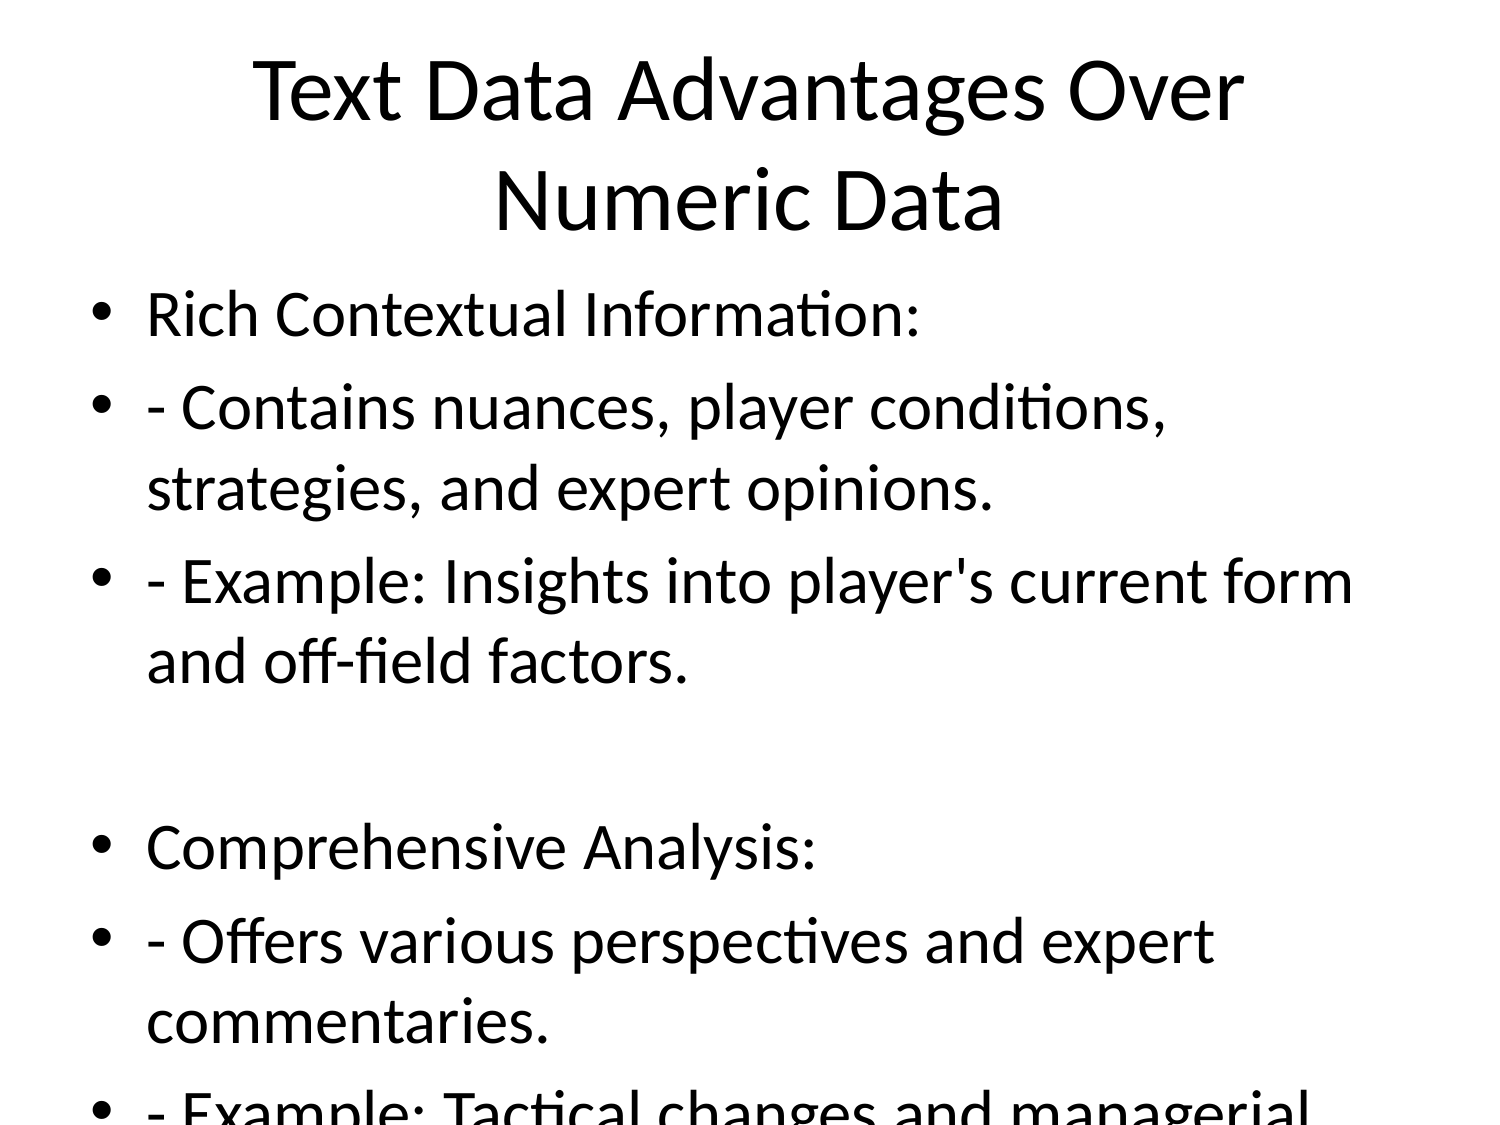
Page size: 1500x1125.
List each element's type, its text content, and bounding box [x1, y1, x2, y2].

title Text Data Advantages Over Numeric Data [75, 45, 1425, 233]
list Rich Contextual Information: - Contains nuances, player conditions, strategies, and expert opinions. - Example: Insights into player's current form and off-field factors. Comprehensive Analysis: - Offers various perspectives and expert commentaries. - Example: Tactical changes and managerial decisions. Real-Time Updates and Trends: - Provides dynamic information crucial for timely decision-making. - Example: Last-minute injuries or changes in team strategy. Sentiment and Morale: - Captures the psychological aspects critical to performance. - Example: Impact of morale boosts or negative press. Enhanced User Engagement: - Engages users with relatable and interesting insights. - Example: Stories and in-depth analysis versus dry statistics. Support for Decision-Making: - Combines with numeric data for a fuller picture. - Example: Enhances predictive models with comprehensive data. [75, 262, 1425, 1005]
